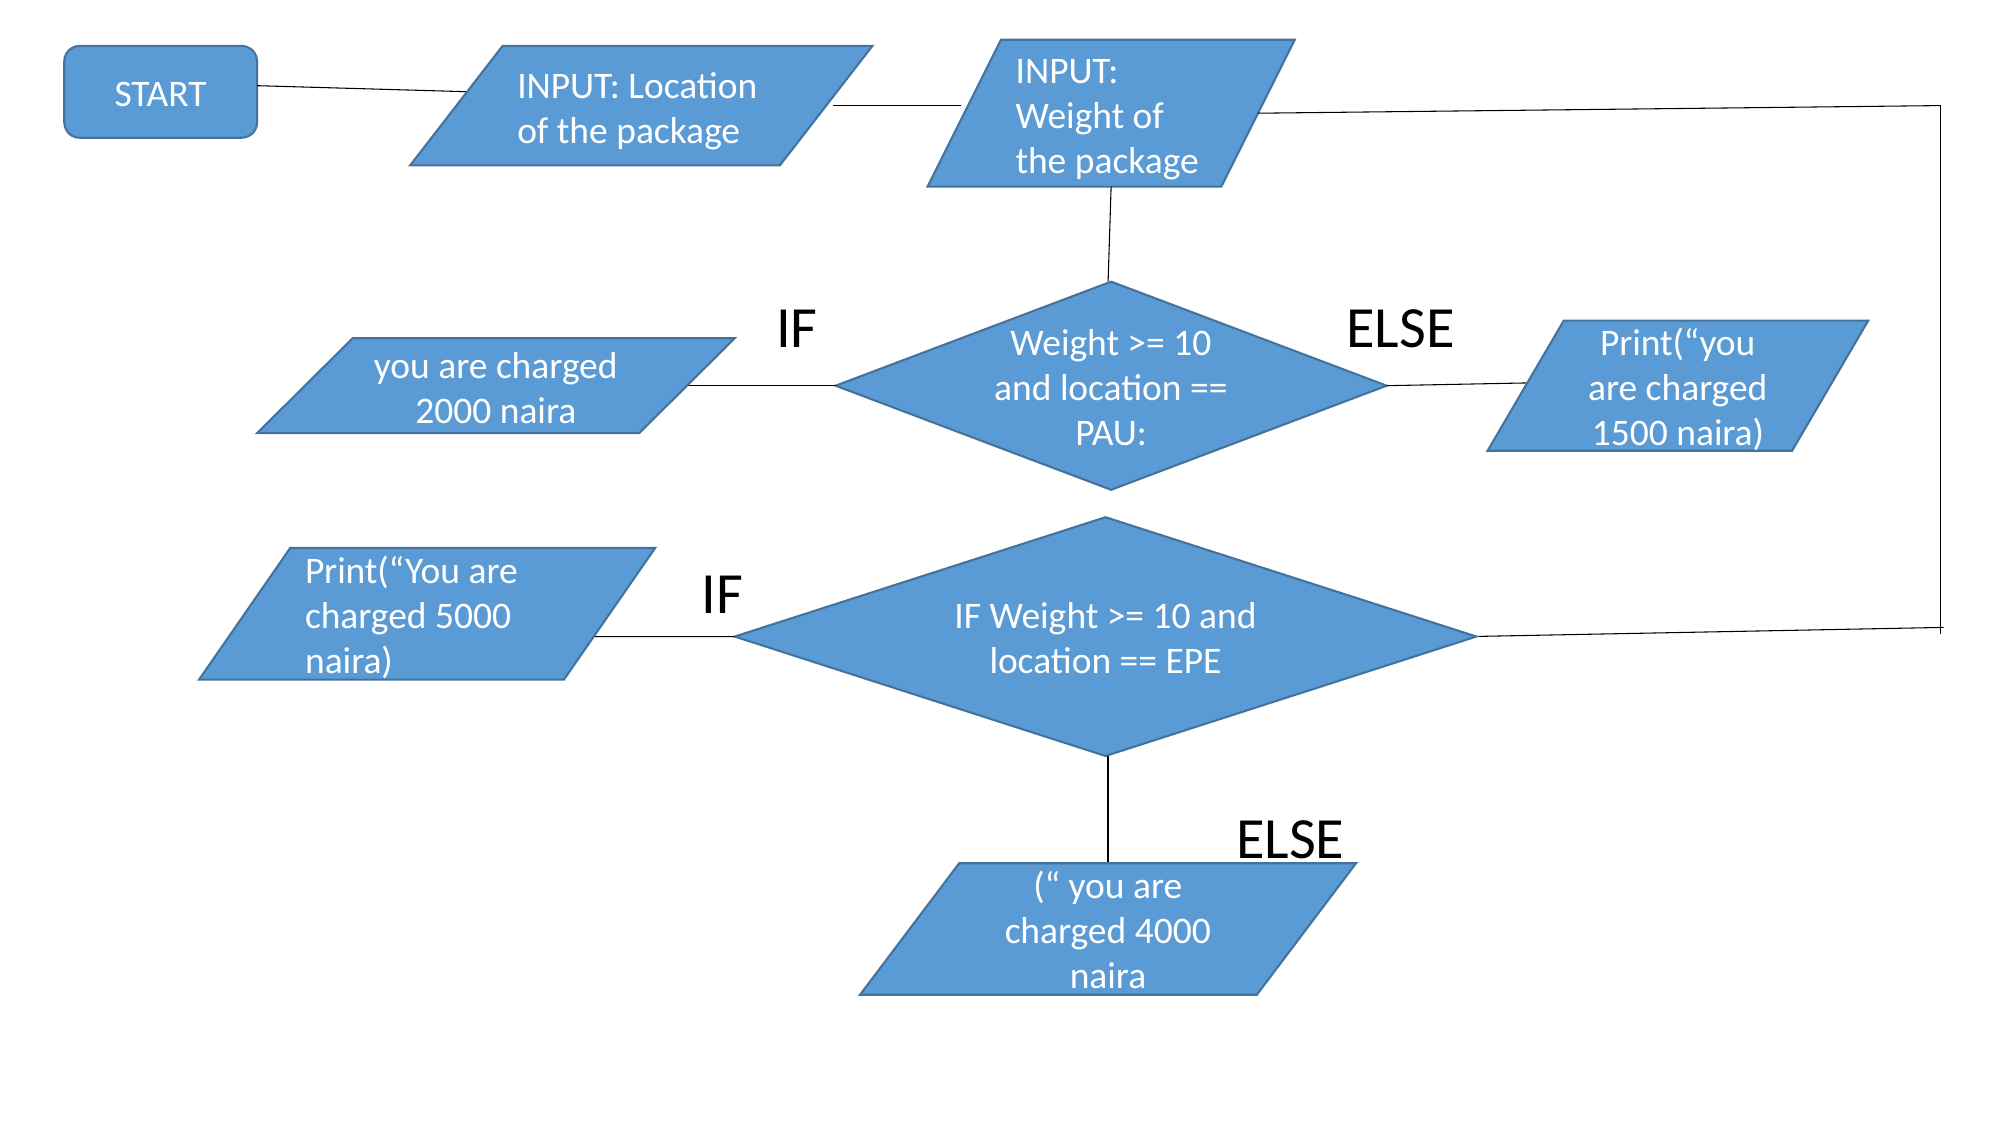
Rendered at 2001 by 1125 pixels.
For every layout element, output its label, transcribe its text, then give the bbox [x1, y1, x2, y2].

text_box Print(“You are charged 5000 naira) [197, 546, 658, 681]
text_box START [63, 44, 259, 139]
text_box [257, 85, 472, 92]
text_box (“ you are charged 4000 naira [857, 862, 1347, 996]
text_box you are charged 2000 naira [254, 337, 738, 435]
text_box ELSE [1221, 792, 1543, 878]
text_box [1108, 186, 1112, 282]
text_box INPUT: Location of the package [408, 44, 875, 167]
text_box Weight >= 10 and location == PAU: [833, 280, 1387, 491]
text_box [1257, 105, 1940, 114]
text_box IF Weight >= 10 and location == EPE [732, 516, 1479, 758]
text_box INPUT: Weight of the package [925, 38, 1297, 188]
text_box IF [686, 547, 860, 633]
text_box Print(“you are charged 1500 naira) [1485, 319, 1871, 452]
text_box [1467, 627, 1944, 637]
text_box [1386, 382, 1543, 386]
text_box IF [761, 281, 836, 367]
text_box ELSE [1331, 281, 1543, 367]
